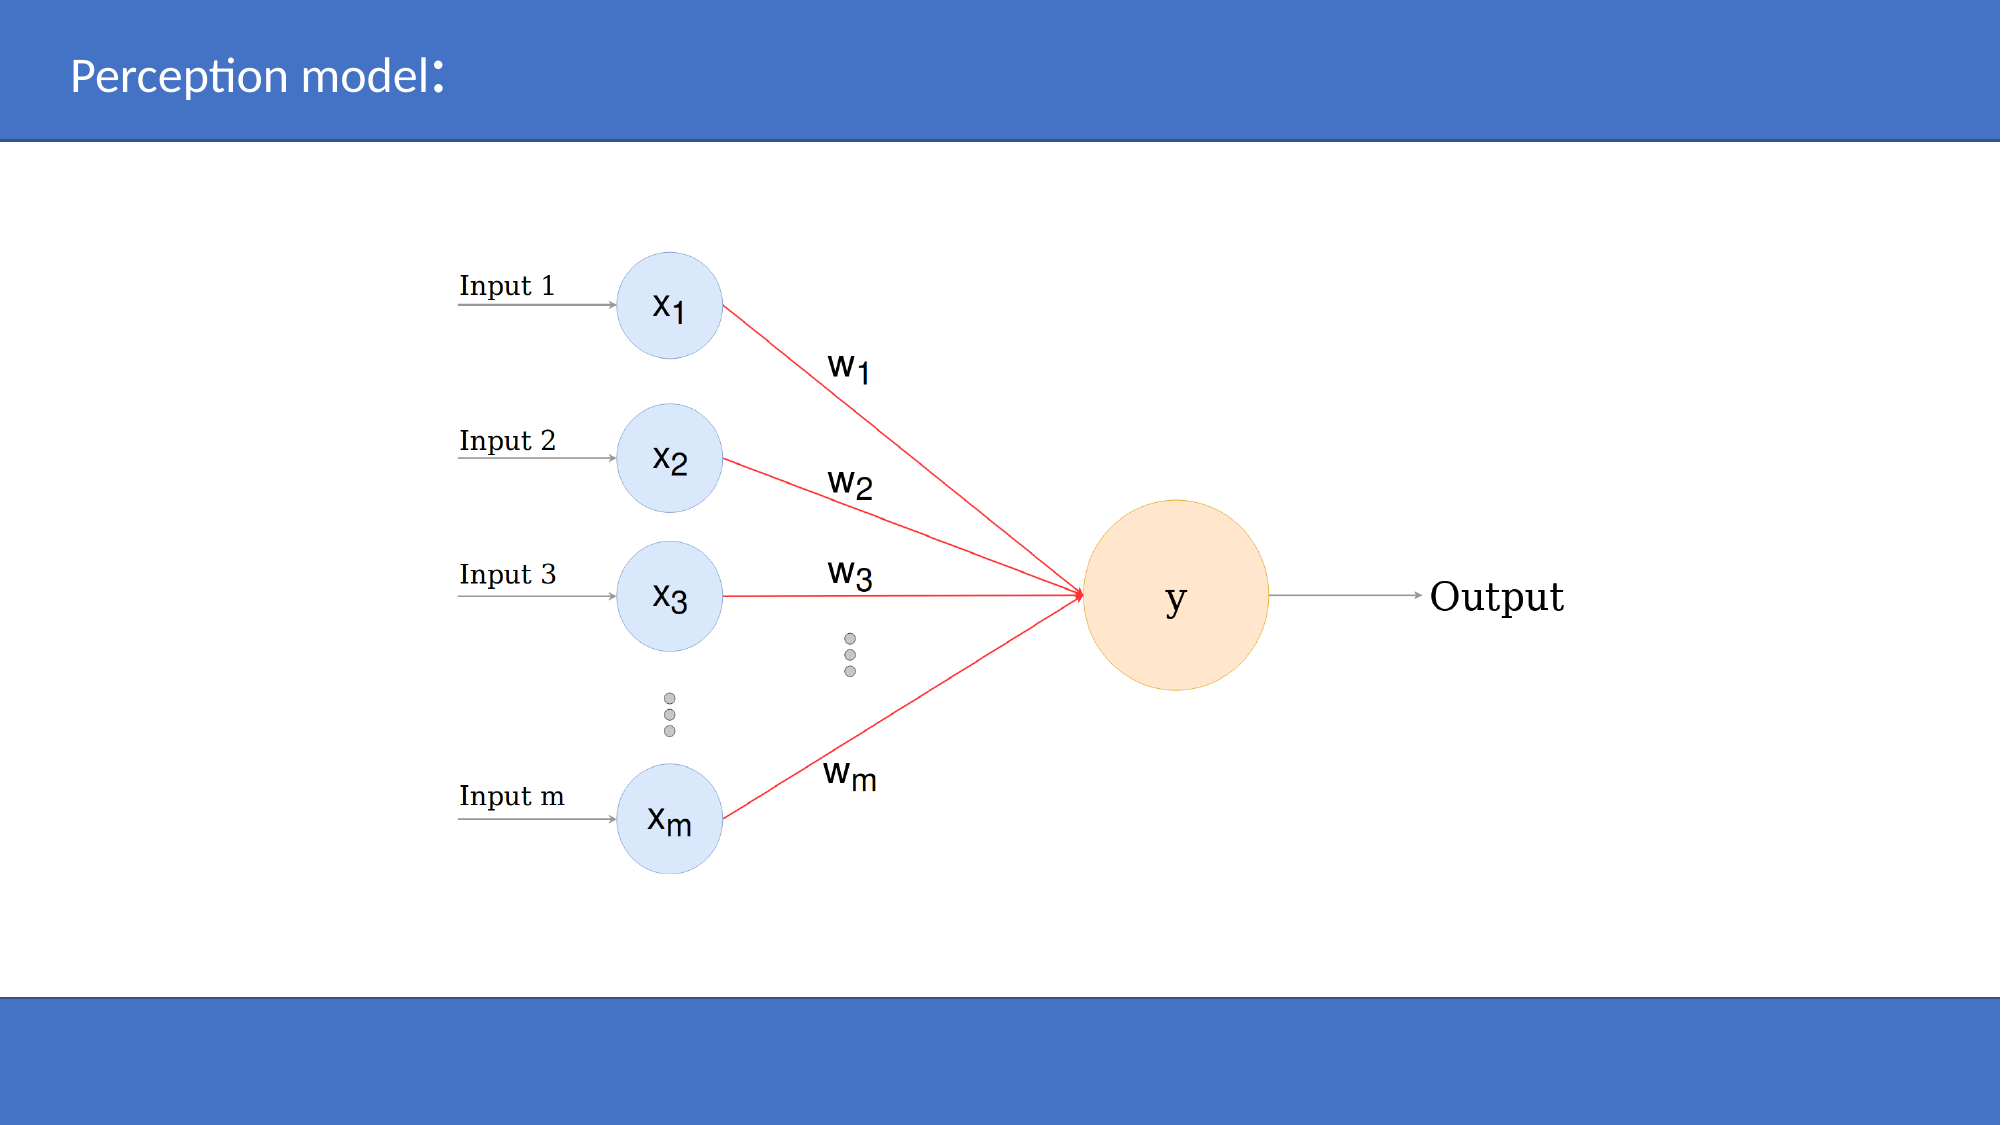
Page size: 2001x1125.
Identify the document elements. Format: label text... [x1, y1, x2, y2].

text_box [0, 0, 2000, 142]
text_box [0, 997, 2000, 1125]
picture [453, 251, 1564, 874]
text_box Perception model: [55, 14, 1962, 114]
